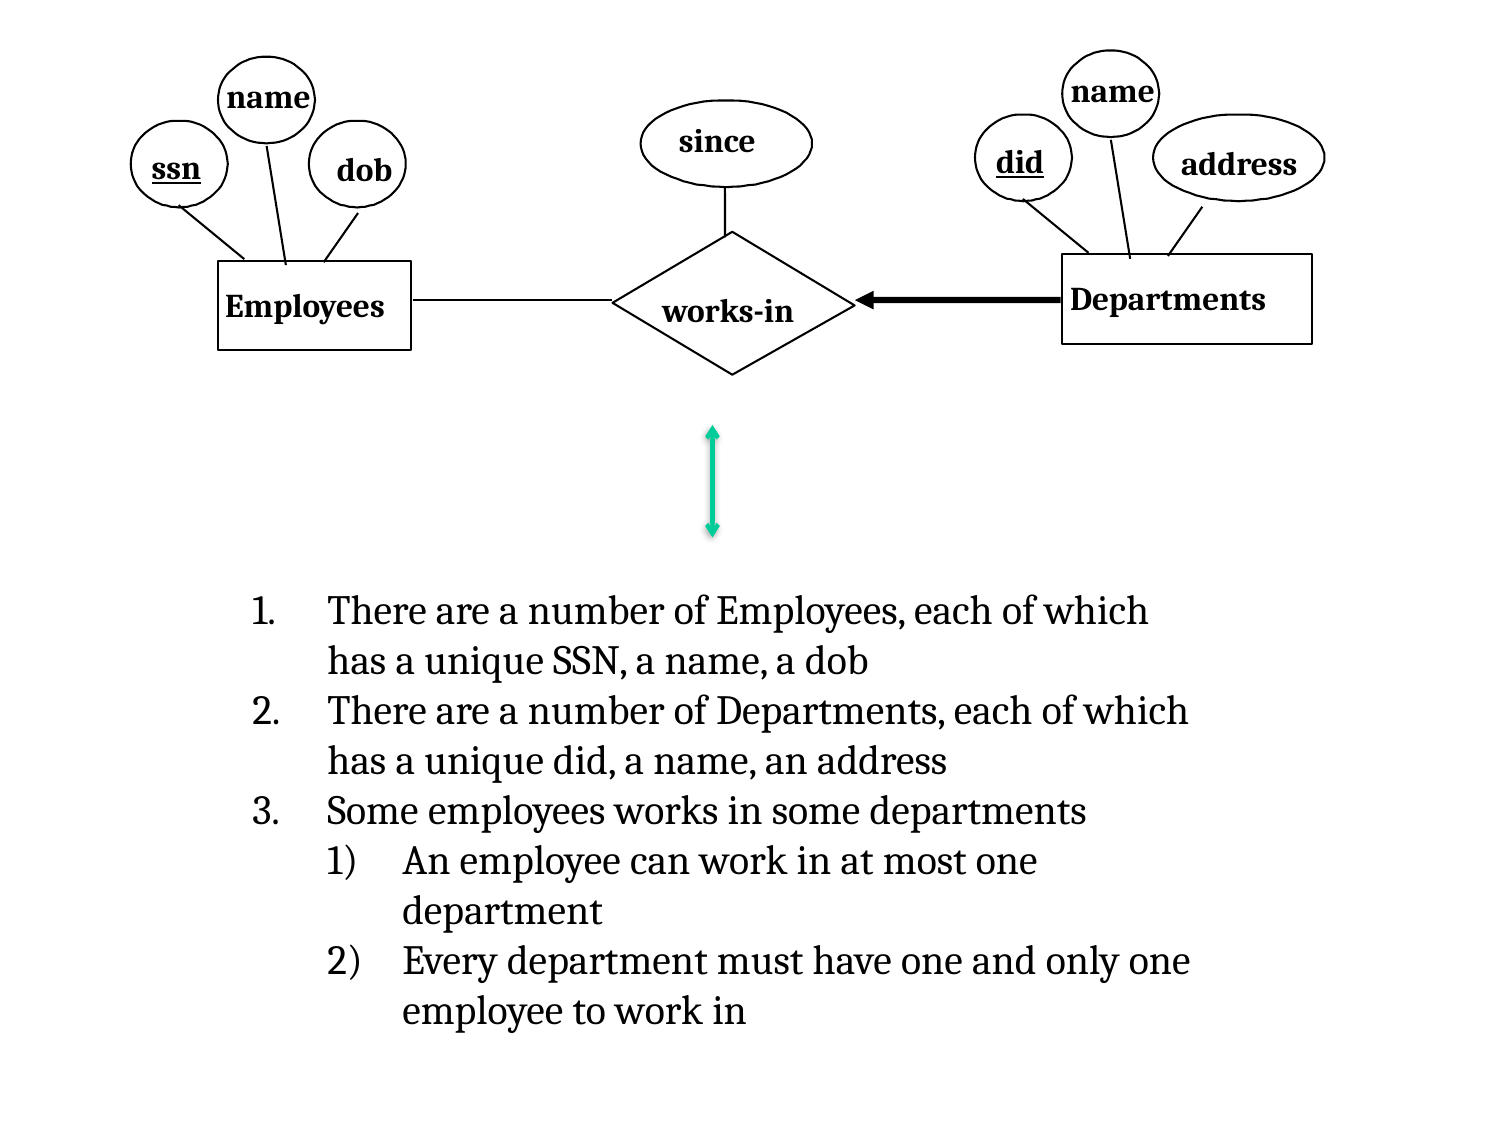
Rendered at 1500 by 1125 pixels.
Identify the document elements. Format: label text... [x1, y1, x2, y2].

text_box dob [322, 141, 408, 196]
text_box [308, 120, 399, 194]
text_box name [1055, 62, 1170, 117]
text_box works-in [647, 281, 810, 337]
text_box name [211, 68, 326, 123]
text_box [217, 260, 412, 351]
text_box [1069, 117, 1152, 138]
text_box There are a number of Employees, each of which has a unique SSN, a name, a dob There are a number of Departments, each of which has a unique did, a name, an address Some employees works in some departments An employee can work in at most one department Every department must have one and only one employee to work in [237, 575, 1213, 1040]
text_box [144, 194, 214, 208]
text_box [989, 188, 1058, 202]
text_box [324, 196, 390, 208]
text_box address [1166, 134, 1313, 190]
text_box [854, 293, 1061, 307]
text_box ssn [136, 139, 217, 194]
text_box did [981, 132, 1060, 188]
text_box [130, 143, 136, 184]
text_box Employees [210, 276, 401, 331]
text_box [649, 231, 855, 331]
text_box [984, 114, 1073, 186]
text_box Departments [1055, 270, 1282, 325]
text_box [225, 123, 308, 144]
text_box [975, 136, 981, 180]
text_box [1313, 136, 1325, 180]
text_box [1077, 50, 1144, 62]
text_box [612, 282, 647, 324]
text_box [1182, 190, 1296, 202]
text_box [1153, 114, 1311, 181]
text_box [669, 337, 799, 375]
text_box [1062, 254, 1313, 344]
text_box [139, 120, 228, 191]
text_box [234, 56, 299, 68]
text_box [640, 100, 812, 188]
text_box since [664, 112, 771, 167]
